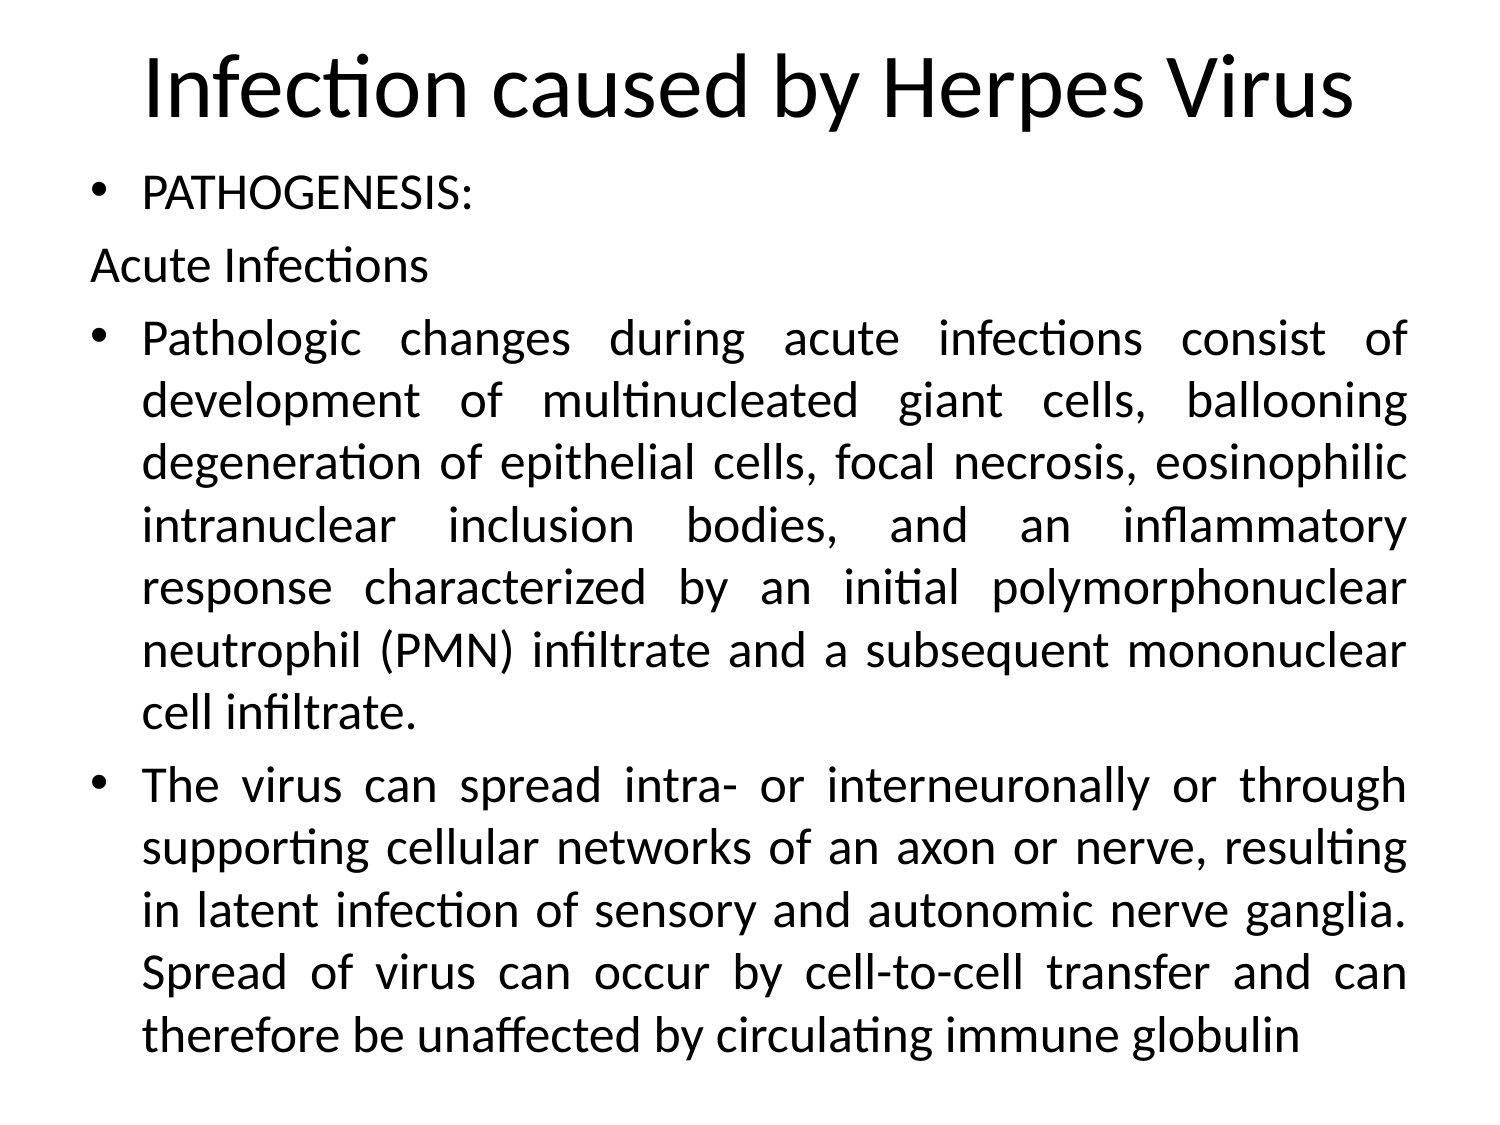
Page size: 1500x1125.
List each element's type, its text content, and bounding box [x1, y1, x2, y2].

title Infection caused by Herpes Virus [75, 0, 1425, 149]
list PATHOGENESIS: Acute Infections Pathologic changes during acute infections consist of development of multinucleated giant cells, ballooning degeneration of epithelial cells, focal necrosis, eosinophilic intranuclear inclusion bodies, and an inflammatory response characterized by an initial polymorphonuclear neutrophil (PMN) infiltrate and a subsequent mononuclear cell infiltrate. The virus can spread intra- or interneuronally or through supporting cellular networks of an axon or nerve, resulting in latent infection of sensory and autonomic nerve ganglia. Spread of virus can occur by cell-to-cell transfer and can therefore be unaffected by circulating immune globulin [75, 149, 1425, 1075]
